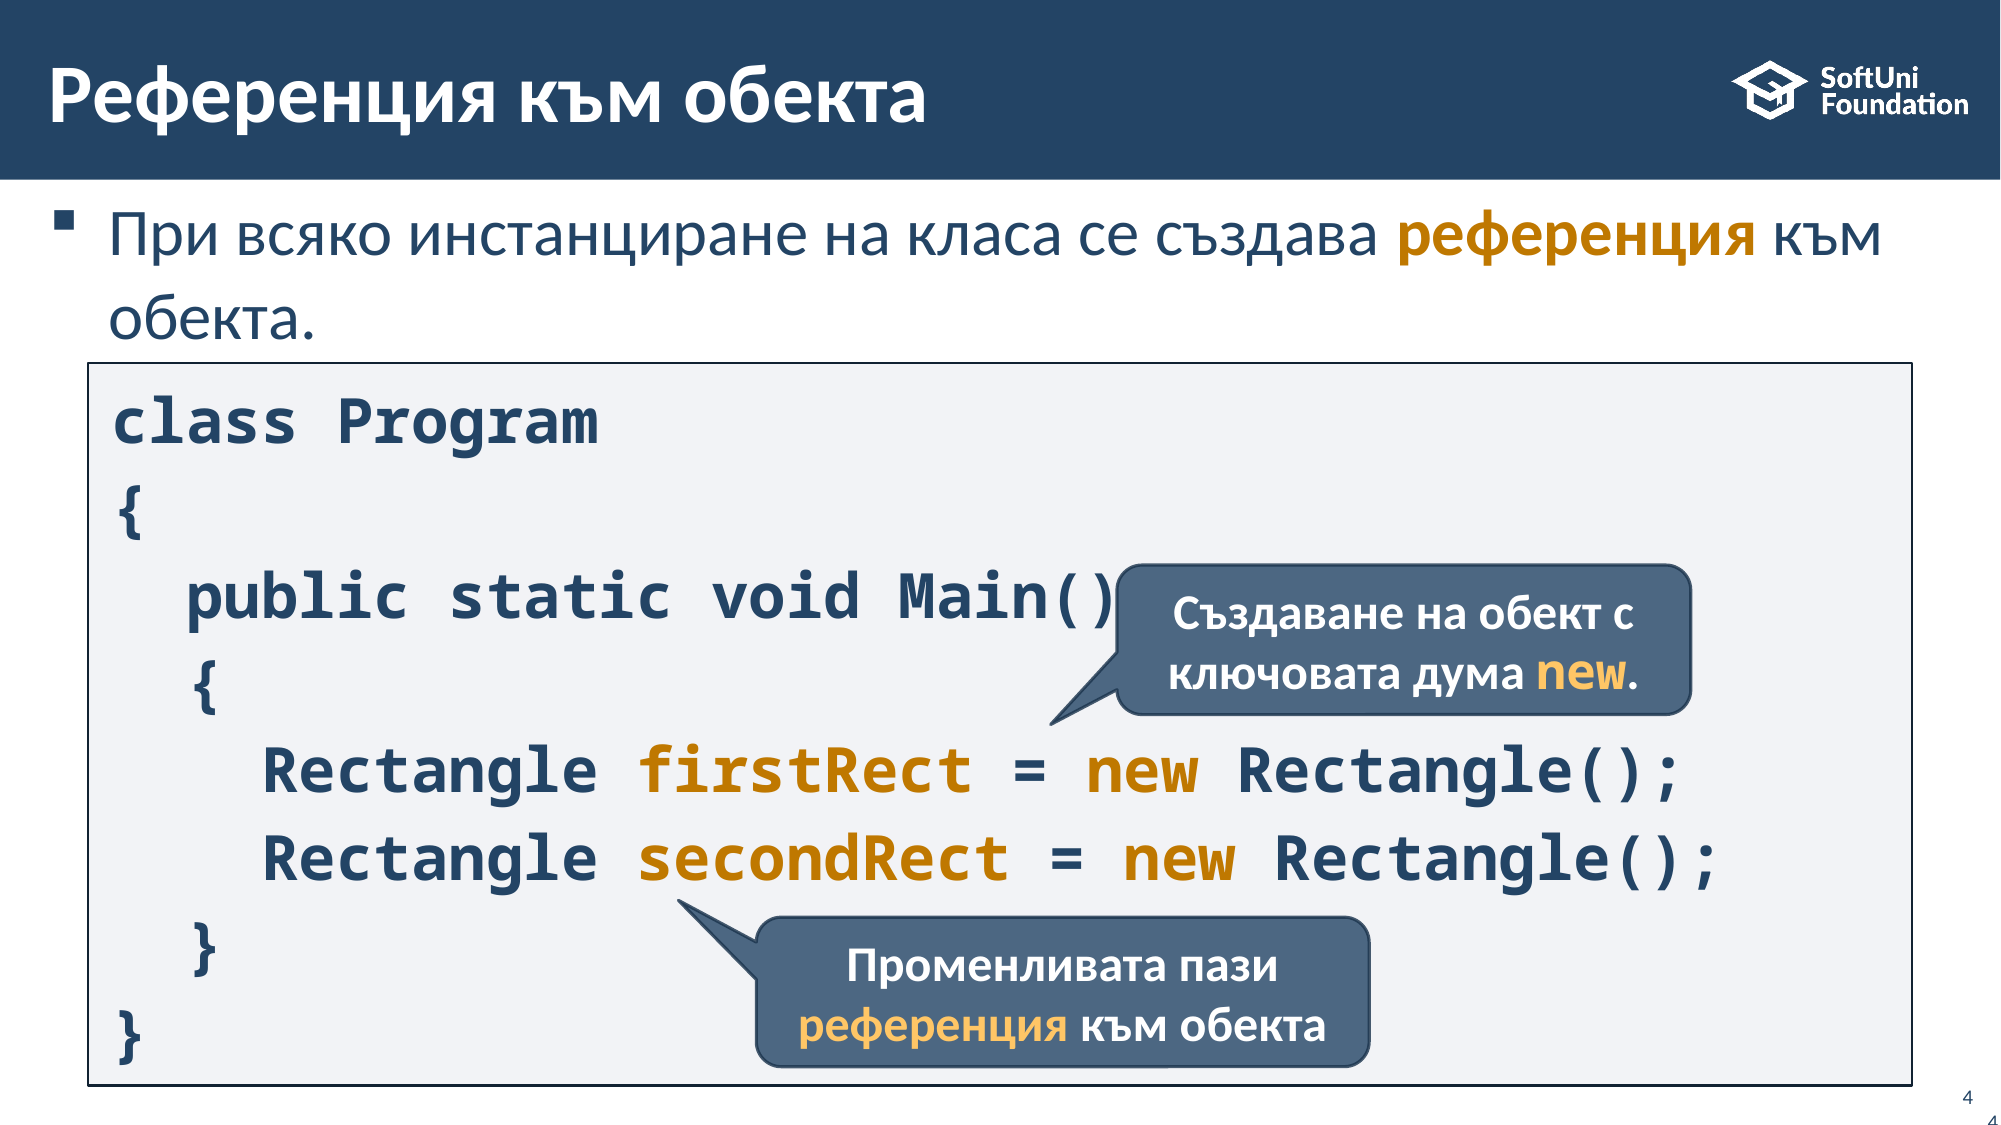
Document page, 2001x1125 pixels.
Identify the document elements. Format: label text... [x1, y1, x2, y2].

title Референция към обекта [31, 16, 1716, 162]
slide_number 4 [1953, 1092, 2000, 1125]
text_box Създаване на обект с ключовата дума new. [1049, 562, 1693, 727]
text_box 4 [1927, 1067, 1989, 1117]
text_box class Program { public static void Main() { Rectangle firstRect = new Rectangle(); Rectangle secondRect = new Rectangle(); } } [87, 362, 1913, 1086]
list При всяко инстанциране на класа се създава референция към обекта. [31, 178, 1970, 1086]
picture [1731, 60, 1968, 120]
text_box Променливата пази референция към обекта [676, 898, 1372, 1069]
